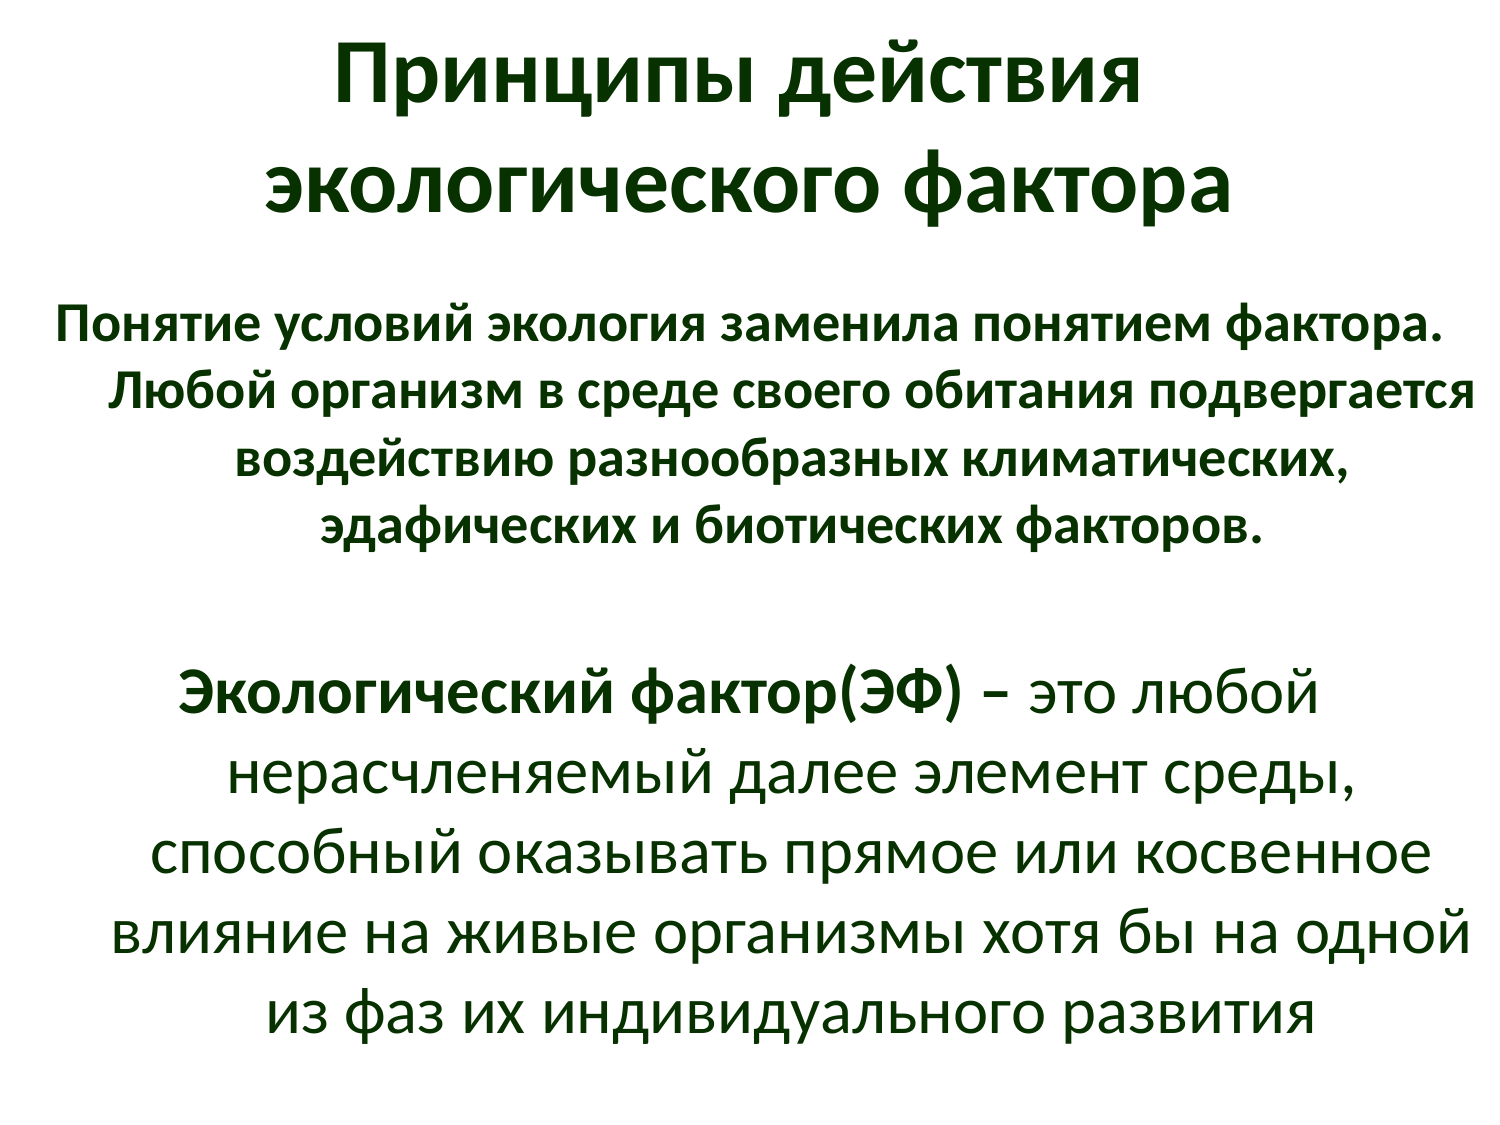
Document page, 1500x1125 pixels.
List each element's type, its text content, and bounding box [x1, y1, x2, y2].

title Принципы действия экологического фактора [0, 0, 1500, 196]
subtitle Понятие условий экология заменила понятием фактора. Любой организм в среде своего обитания подвергается воздействию разнообразных климатических, эдафических и биотических факторов. Экологический фактор(ЭФ) – это любой нерасчленяемый далее элемент среды, способный оказывать прямое или косвенное влияние на живые организмы хотя бы на одной из фаз их индивидуального развития [0, 196, 1500, 1078]
